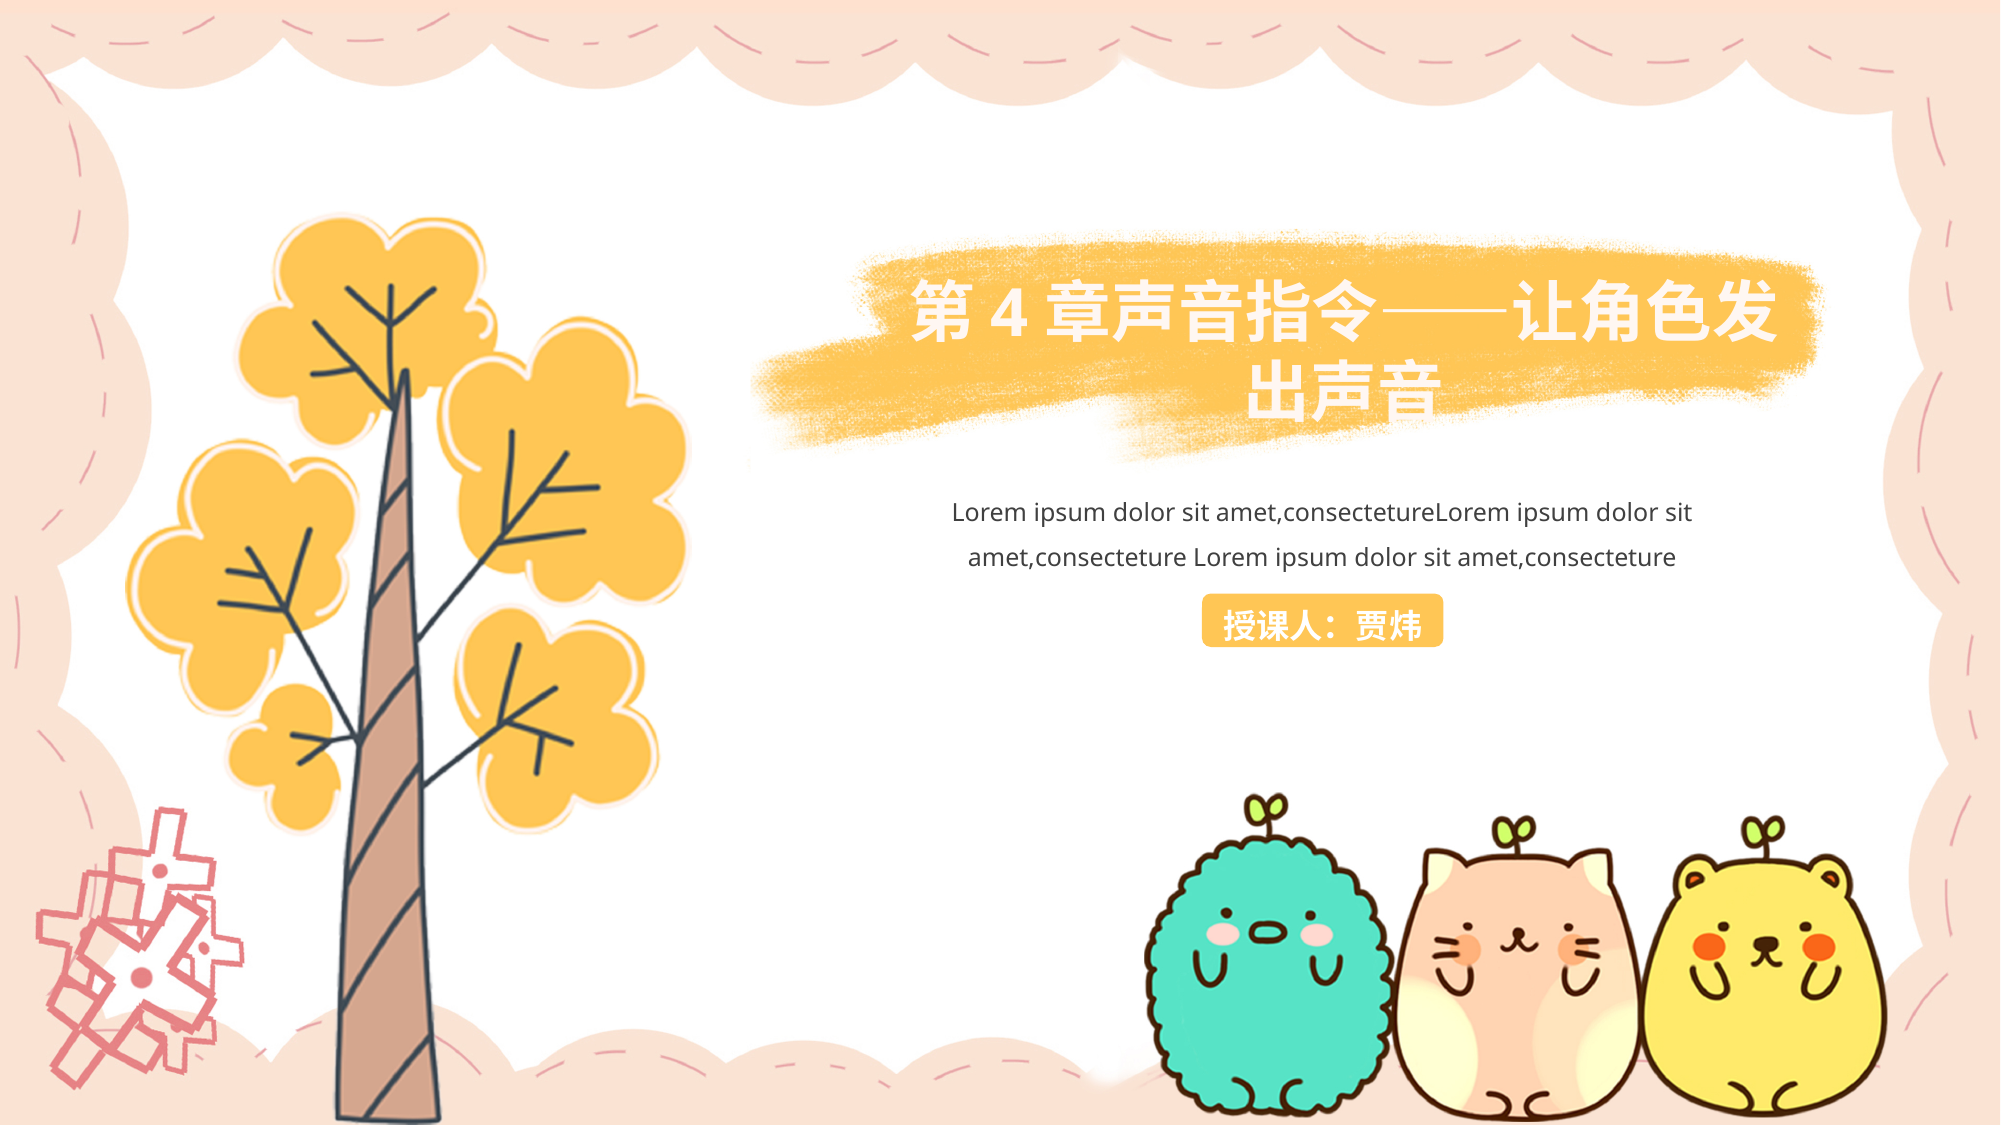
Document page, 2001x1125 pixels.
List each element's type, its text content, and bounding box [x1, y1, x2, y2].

text_box 授课人：贾炜 [1207, 597, 1439, 653]
text_box [1200, 592, 1445, 648]
text_box Lorem ipsum dolor sit amet,consectetureLorem ipsum dolor sit amet,consecteture Lorem ipsum dolor sit amet,consecteture [868, 474, 1777, 579]
text_box 第4章声音指令——让角色发出声音 [892, 262, 1795, 437]
picture [0, 0, 2001, 1125]
